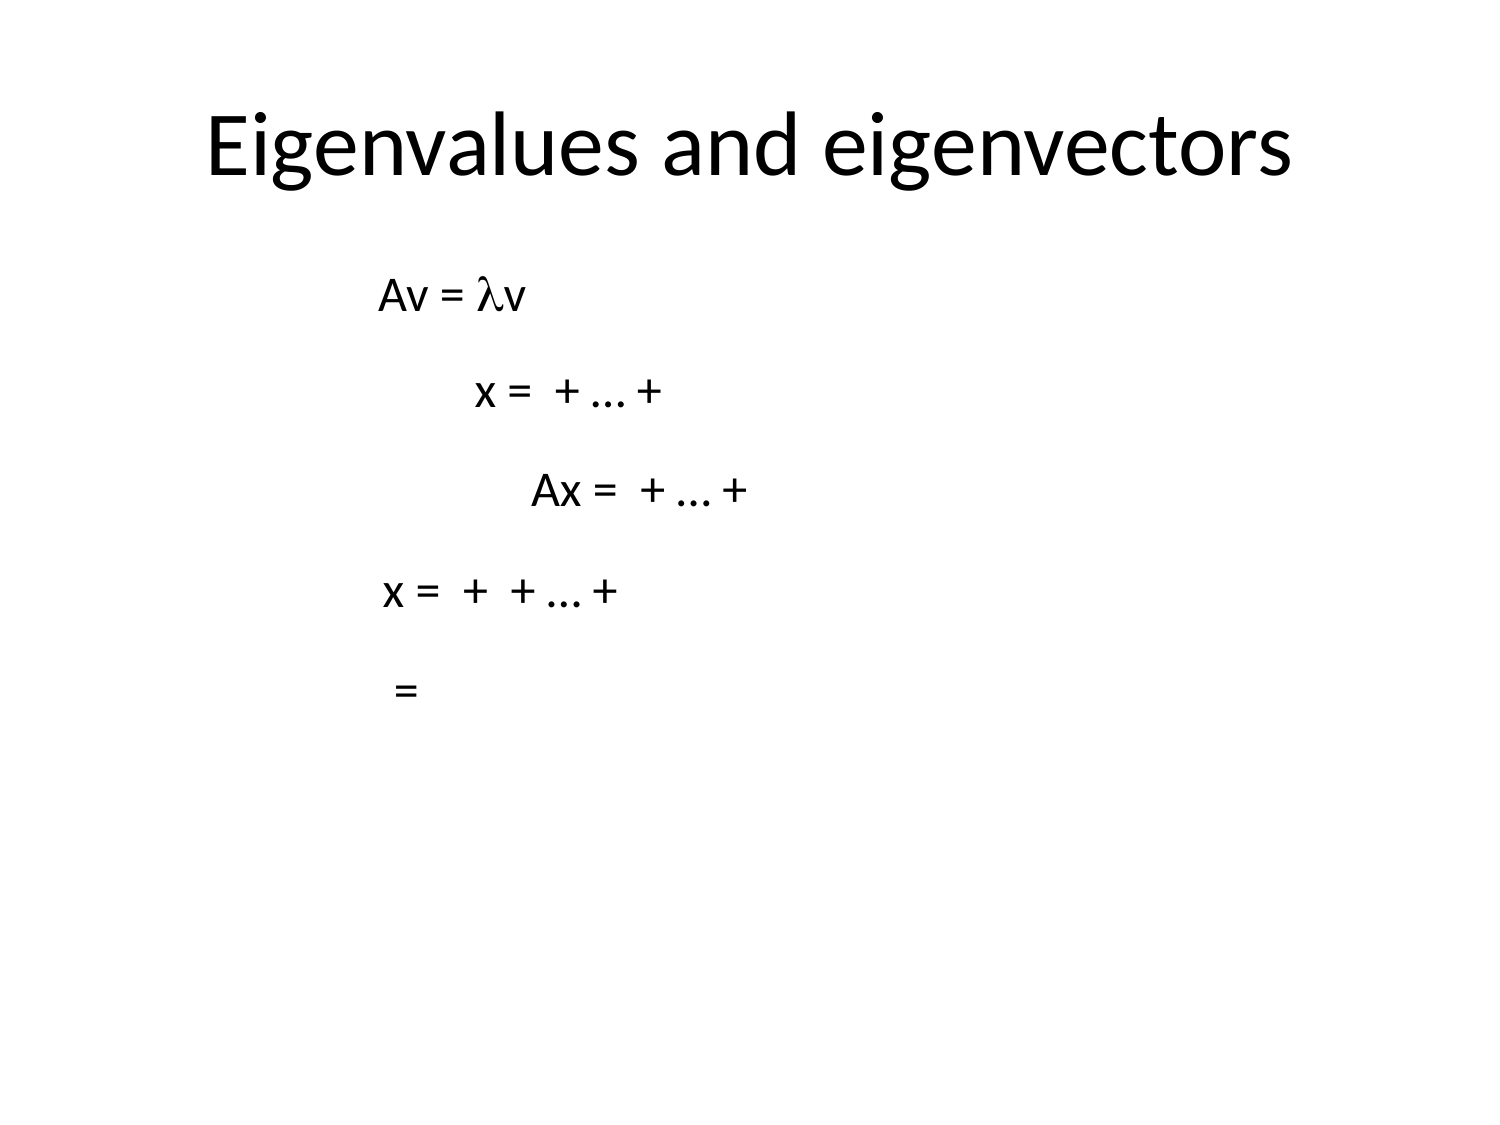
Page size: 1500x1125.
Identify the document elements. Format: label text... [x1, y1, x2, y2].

text_box Av = v [363, 253, 542, 329]
title Eigenvalues and eigenvectors [75, 45, 1425, 233]
